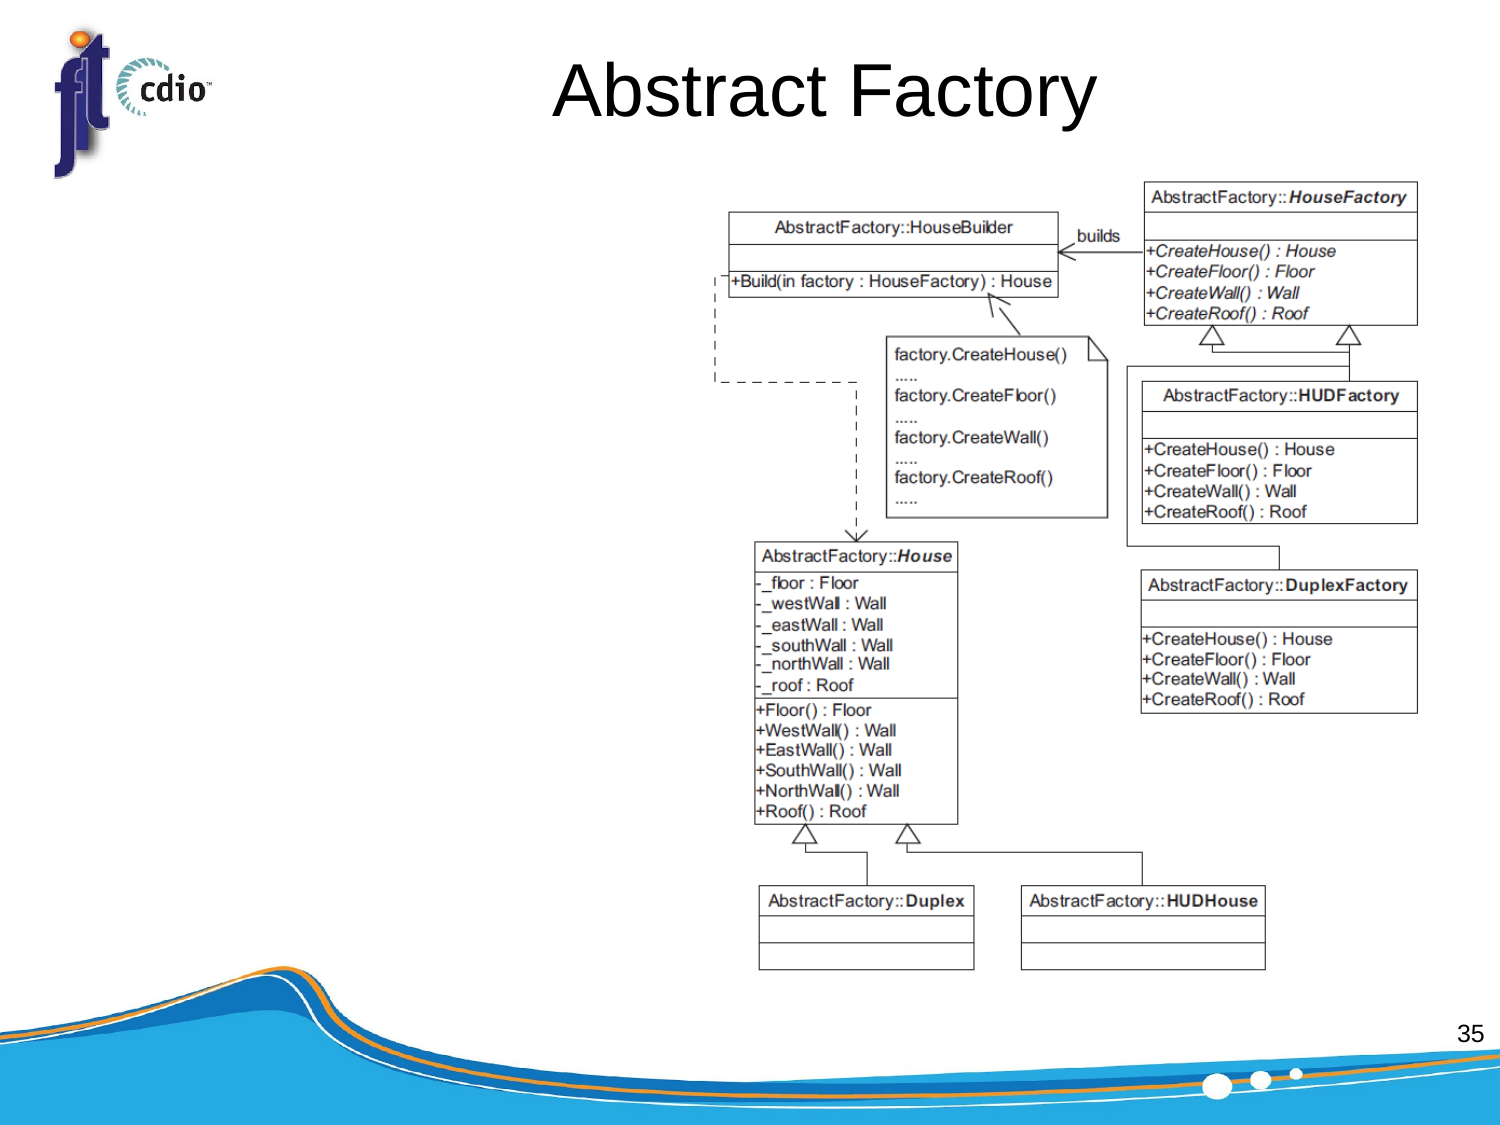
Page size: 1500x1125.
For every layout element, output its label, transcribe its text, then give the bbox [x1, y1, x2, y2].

picture [0, 0, 1500, 1125]
title Abstract Factory [226, 6, 1425, 166]
slide_number ‹#› [1149, 1002, 1500, 1063]
